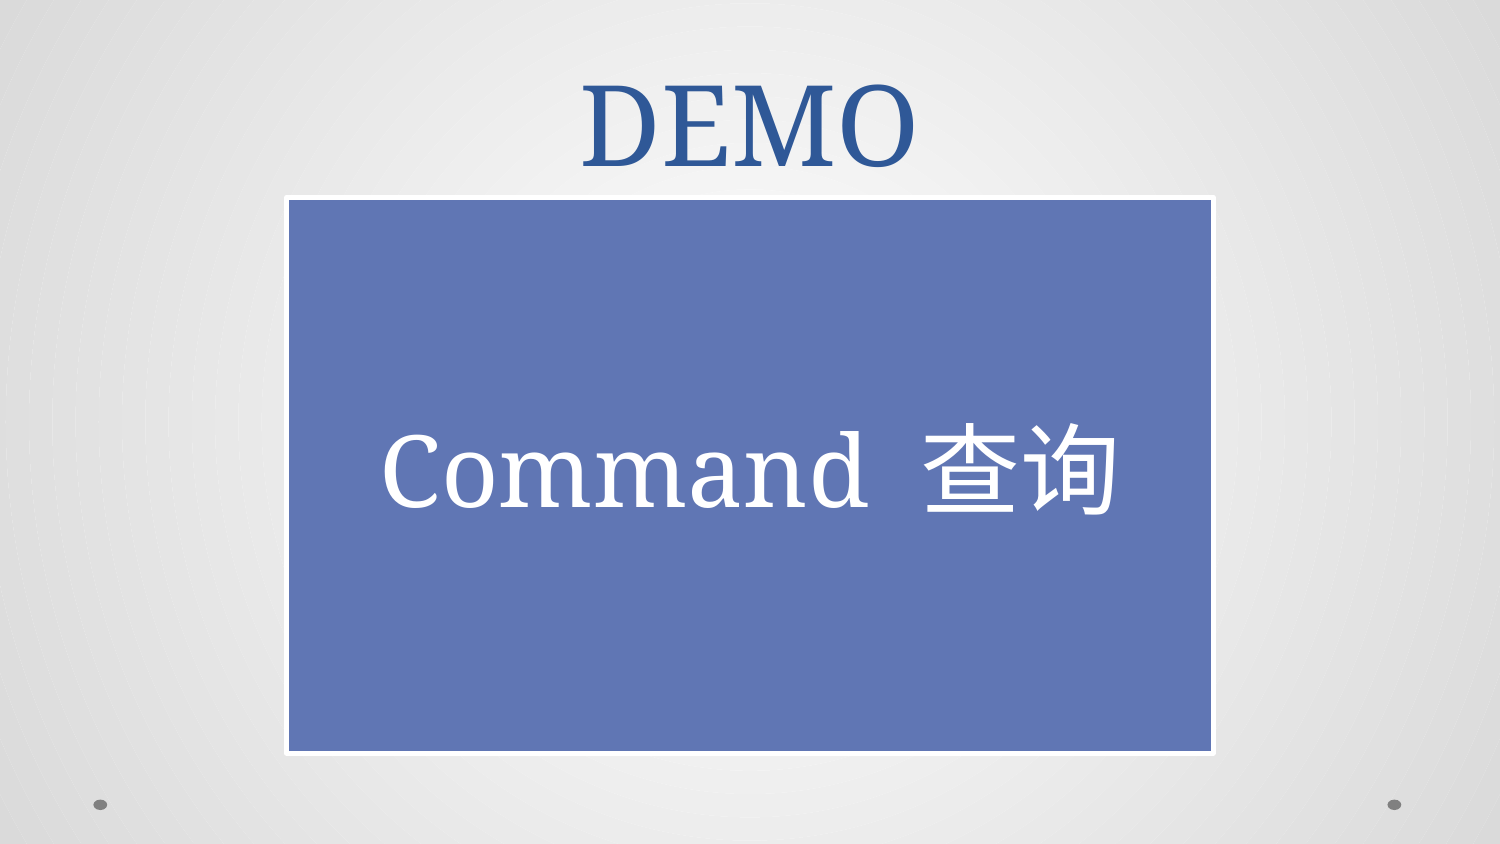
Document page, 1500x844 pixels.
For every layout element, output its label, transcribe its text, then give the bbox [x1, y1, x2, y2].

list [74, 196, 1426, 754]
title DEMO [75, 0, 1425, 196]
